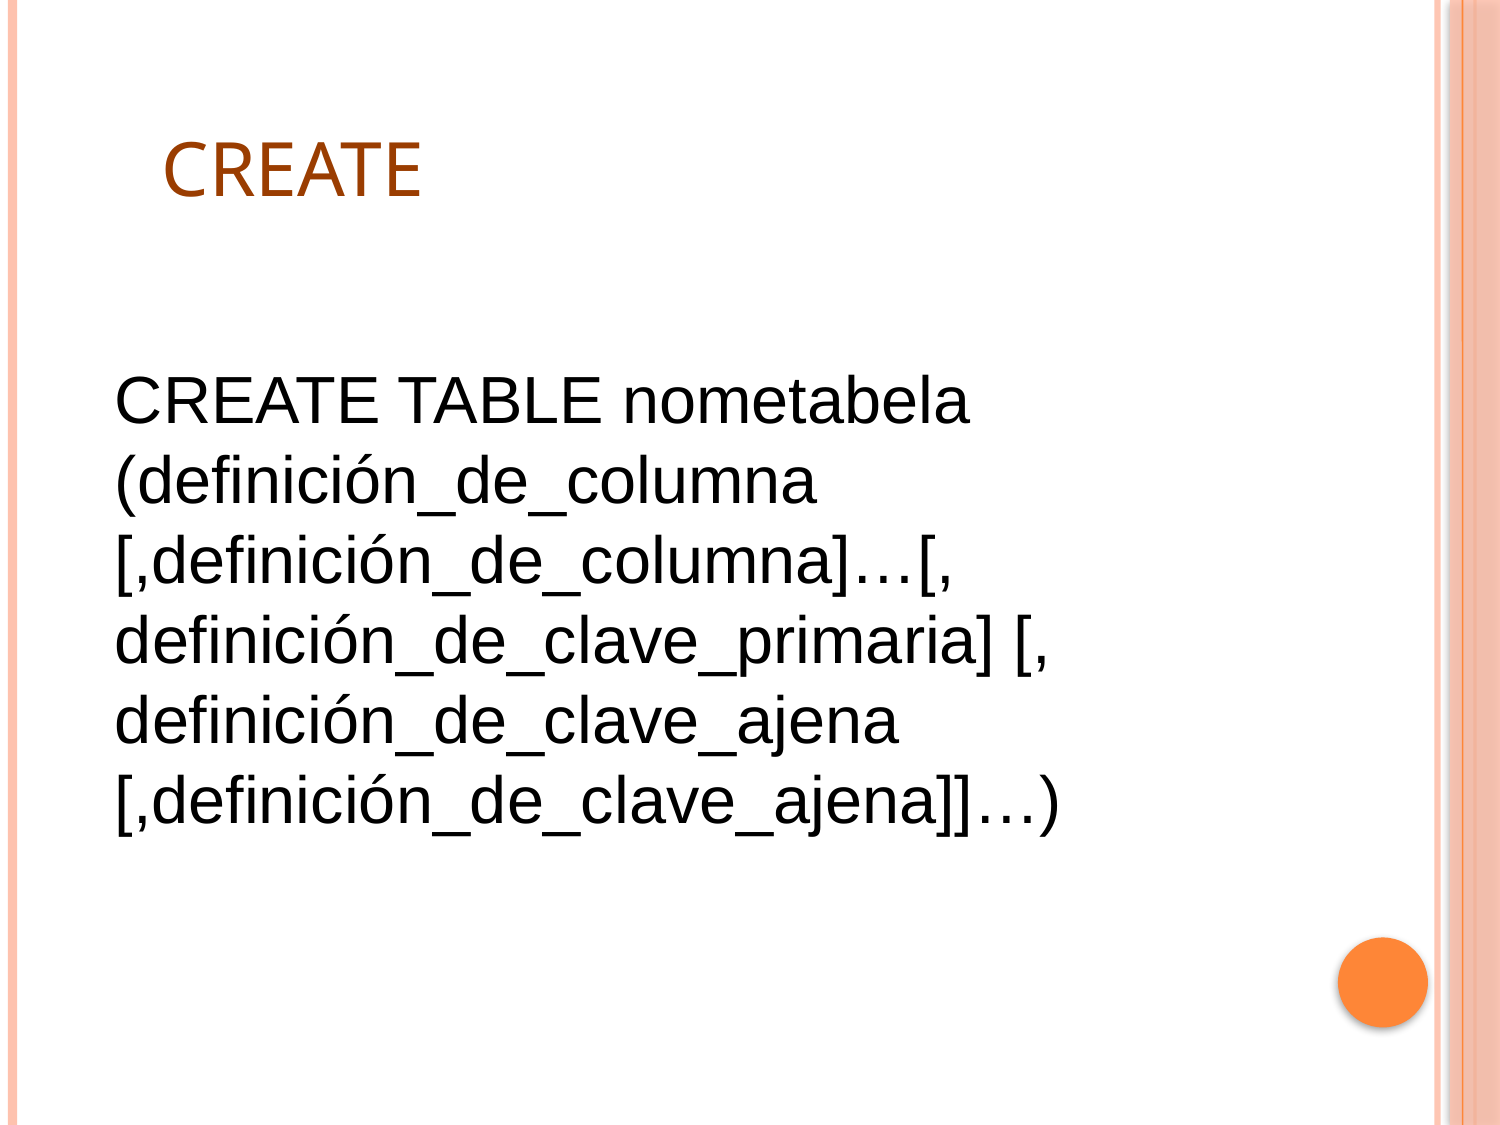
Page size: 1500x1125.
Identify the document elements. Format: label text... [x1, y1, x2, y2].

text_box CREATE [127, 113, 439, 219]
text_box CREATE TABLE nometabela (definición_de_columna [,definición_de_columna]…[, definición_de_clave_primaria] [, definición_de_clave_ajena [,definición_de_clave_ajena]]…) [100, 349, 1317, 845]
